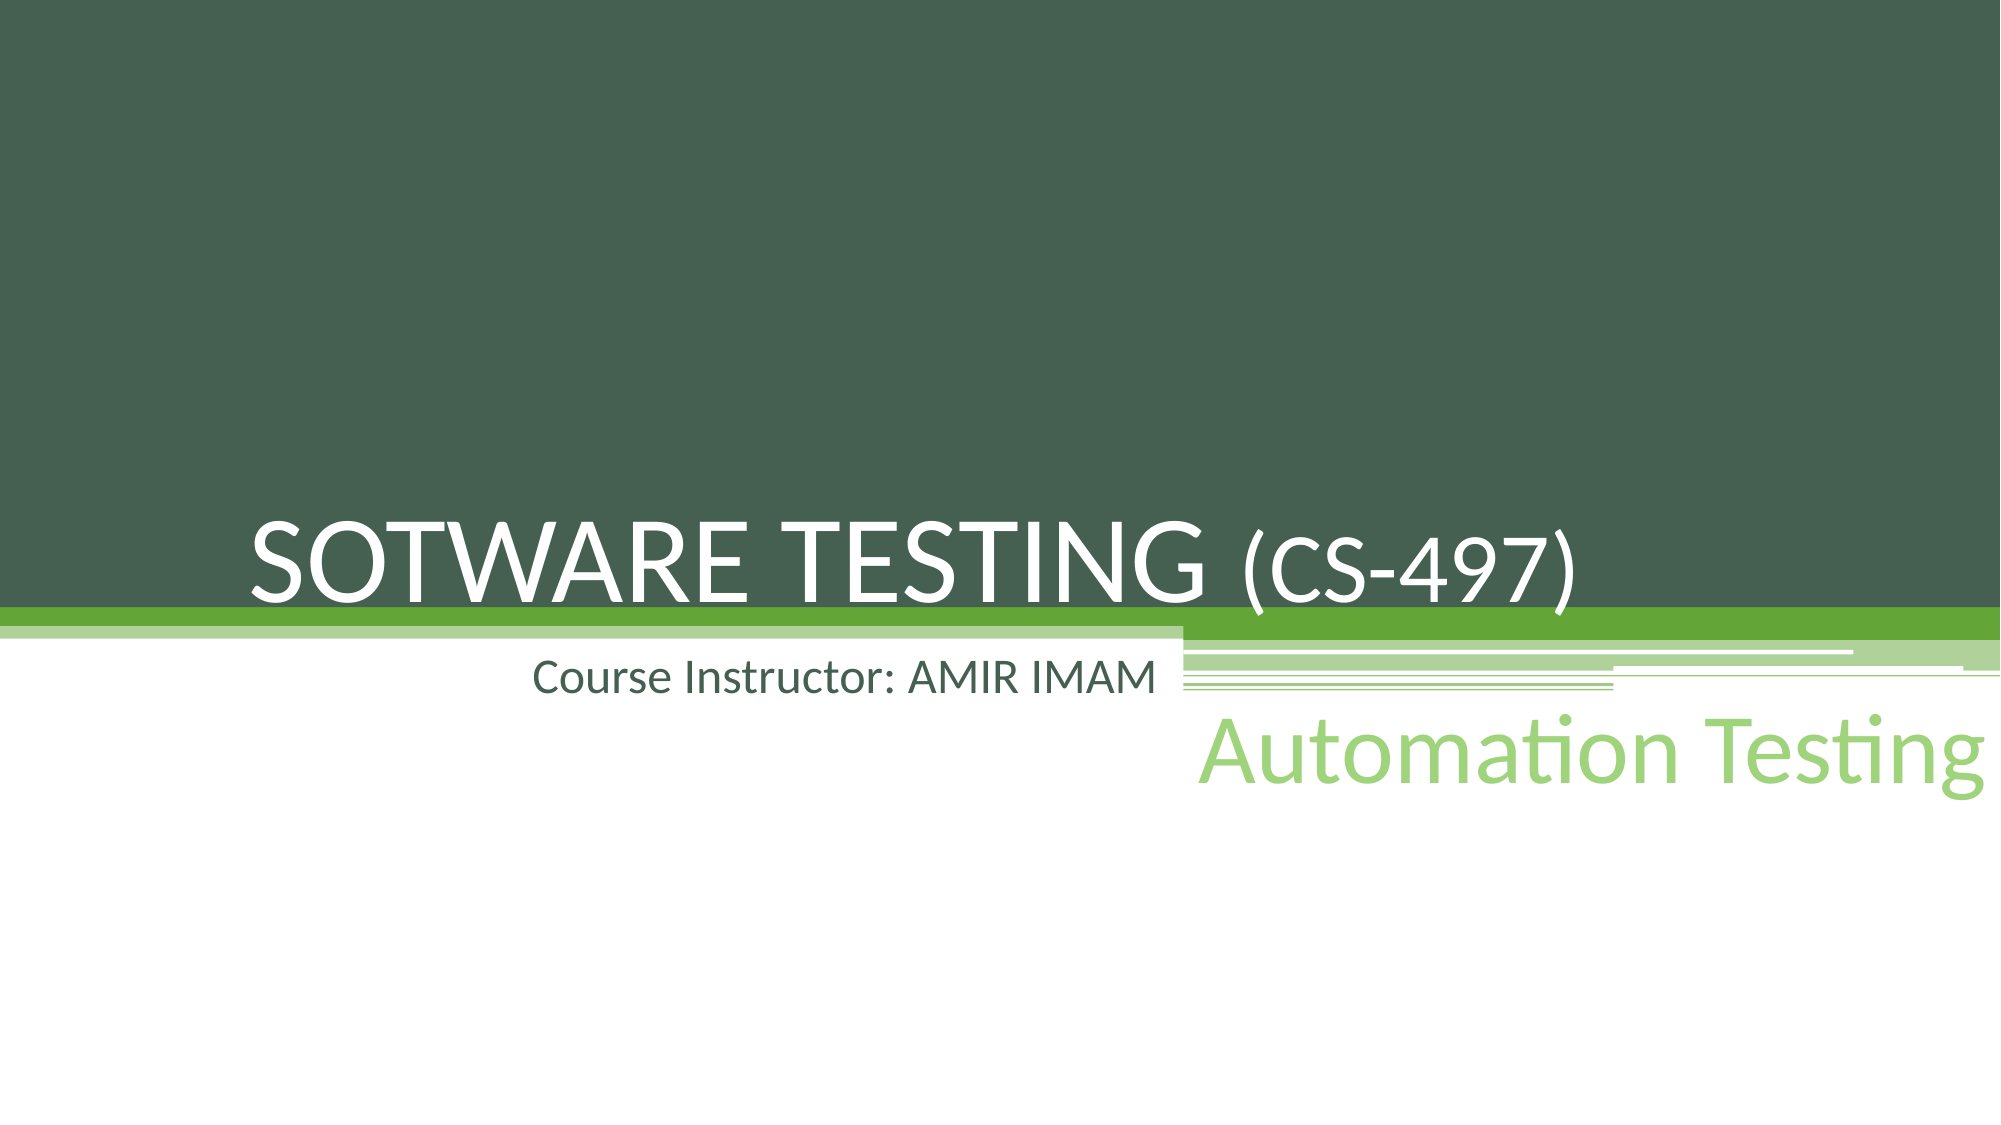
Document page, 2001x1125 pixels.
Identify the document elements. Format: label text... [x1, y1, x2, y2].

text_box Automation Testing [1224, 635, 2000, 811]
text_box Course Instructor: AMIR IMAM [507, 636, 1224, 824]
text_box SOTWARE TESTING (CS-497) [89, 460, 1740, 636]
